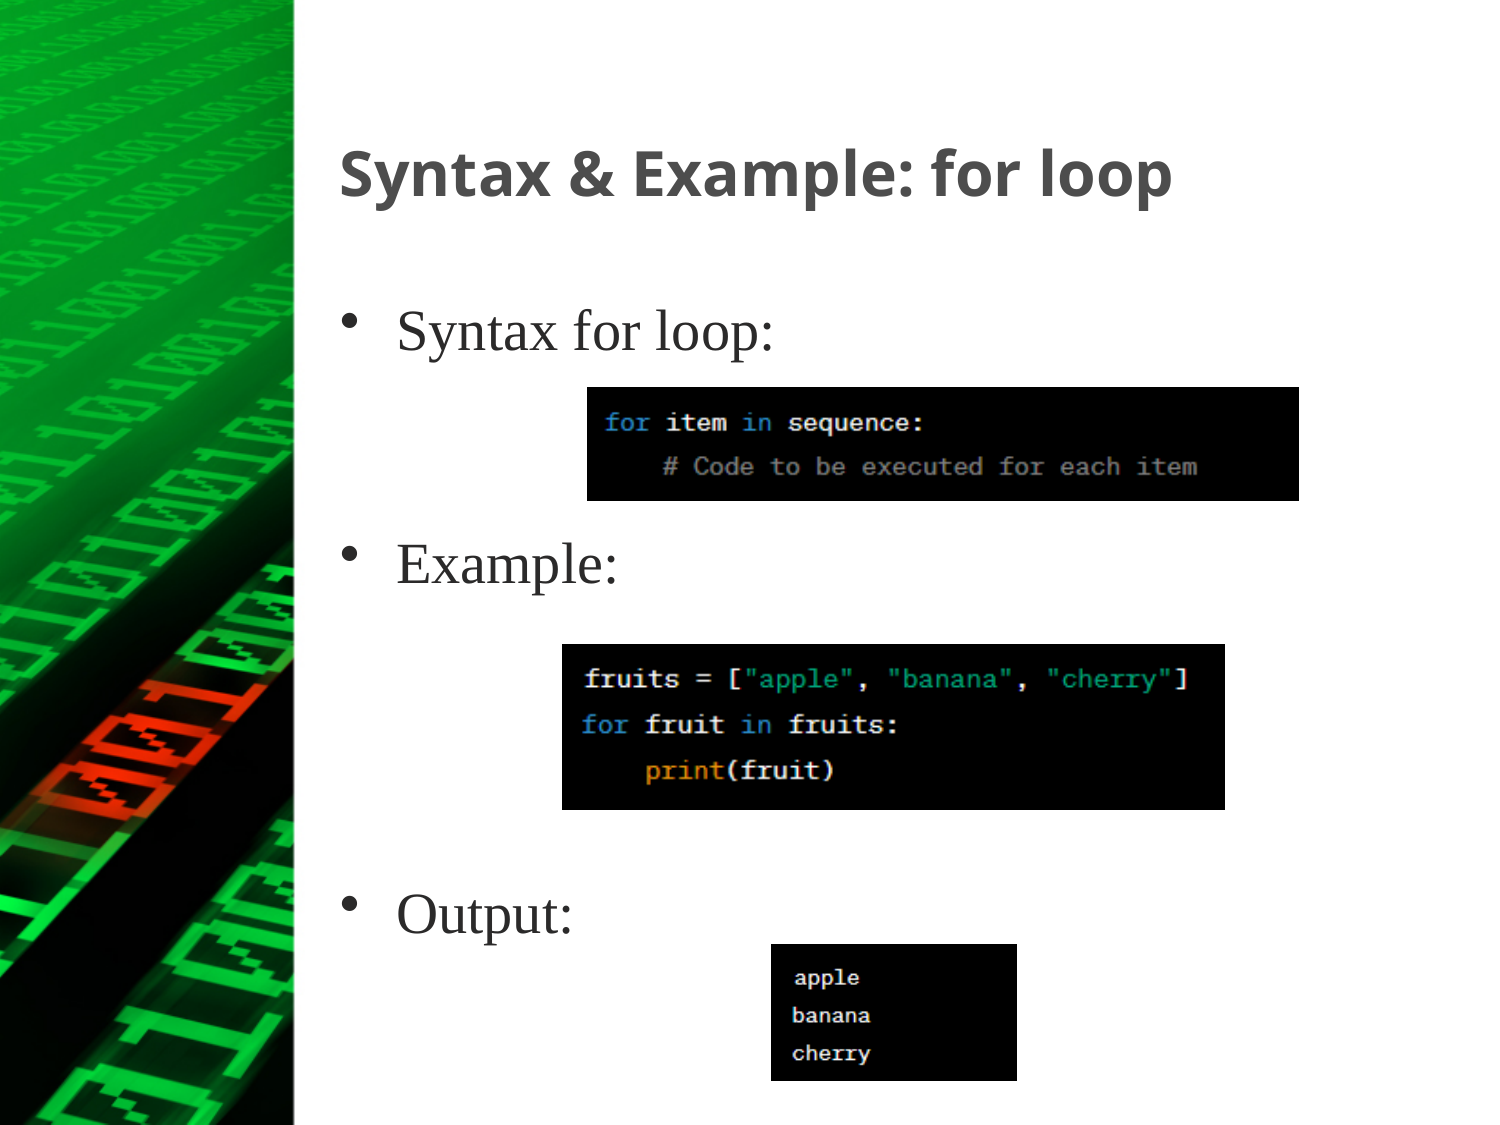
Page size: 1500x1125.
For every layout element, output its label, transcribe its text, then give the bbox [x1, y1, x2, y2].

title Syntax & Example: for loop [324, 112, 1463, 230]
picture [0, 0, 1500, 1125]
list Syntax for loop: Example: Output: [324, 249, 1463, 1088]
